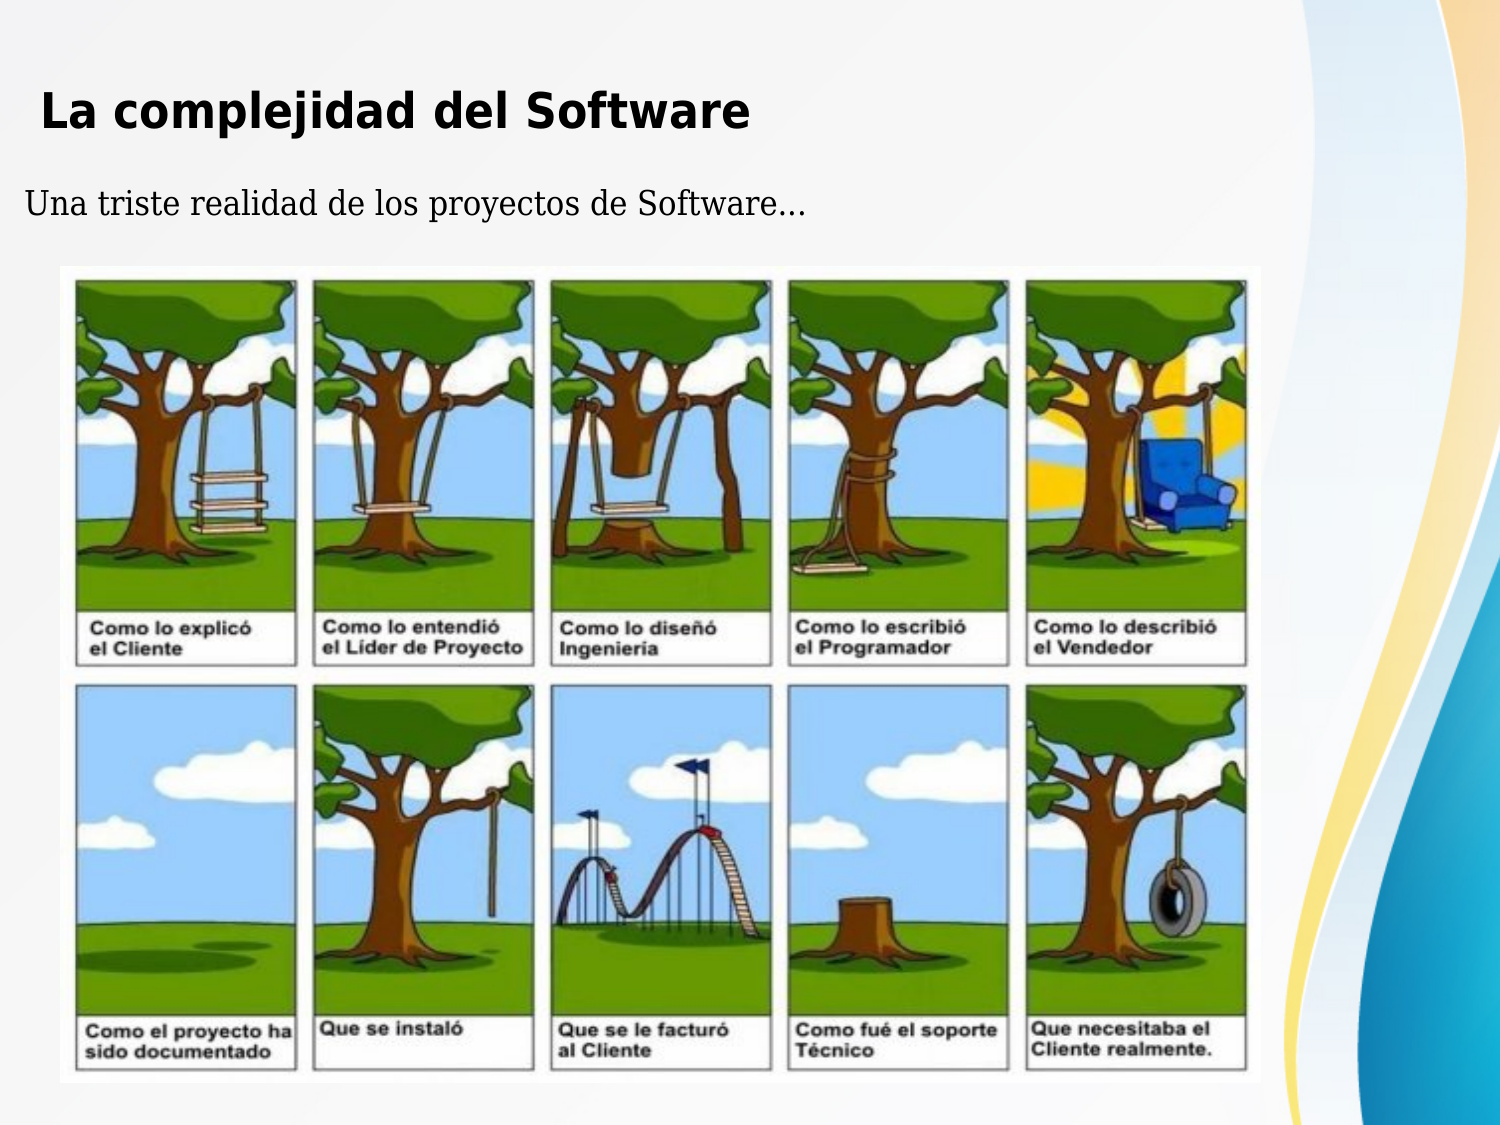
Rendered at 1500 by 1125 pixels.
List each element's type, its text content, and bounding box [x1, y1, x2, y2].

text_box Una triste realidad de los proyectos de Software... [10, 174, 975, 228]
picture [0, 0, 1500, 1125]
text_box La complejidad del Software [26, 72, 1474, 143]
